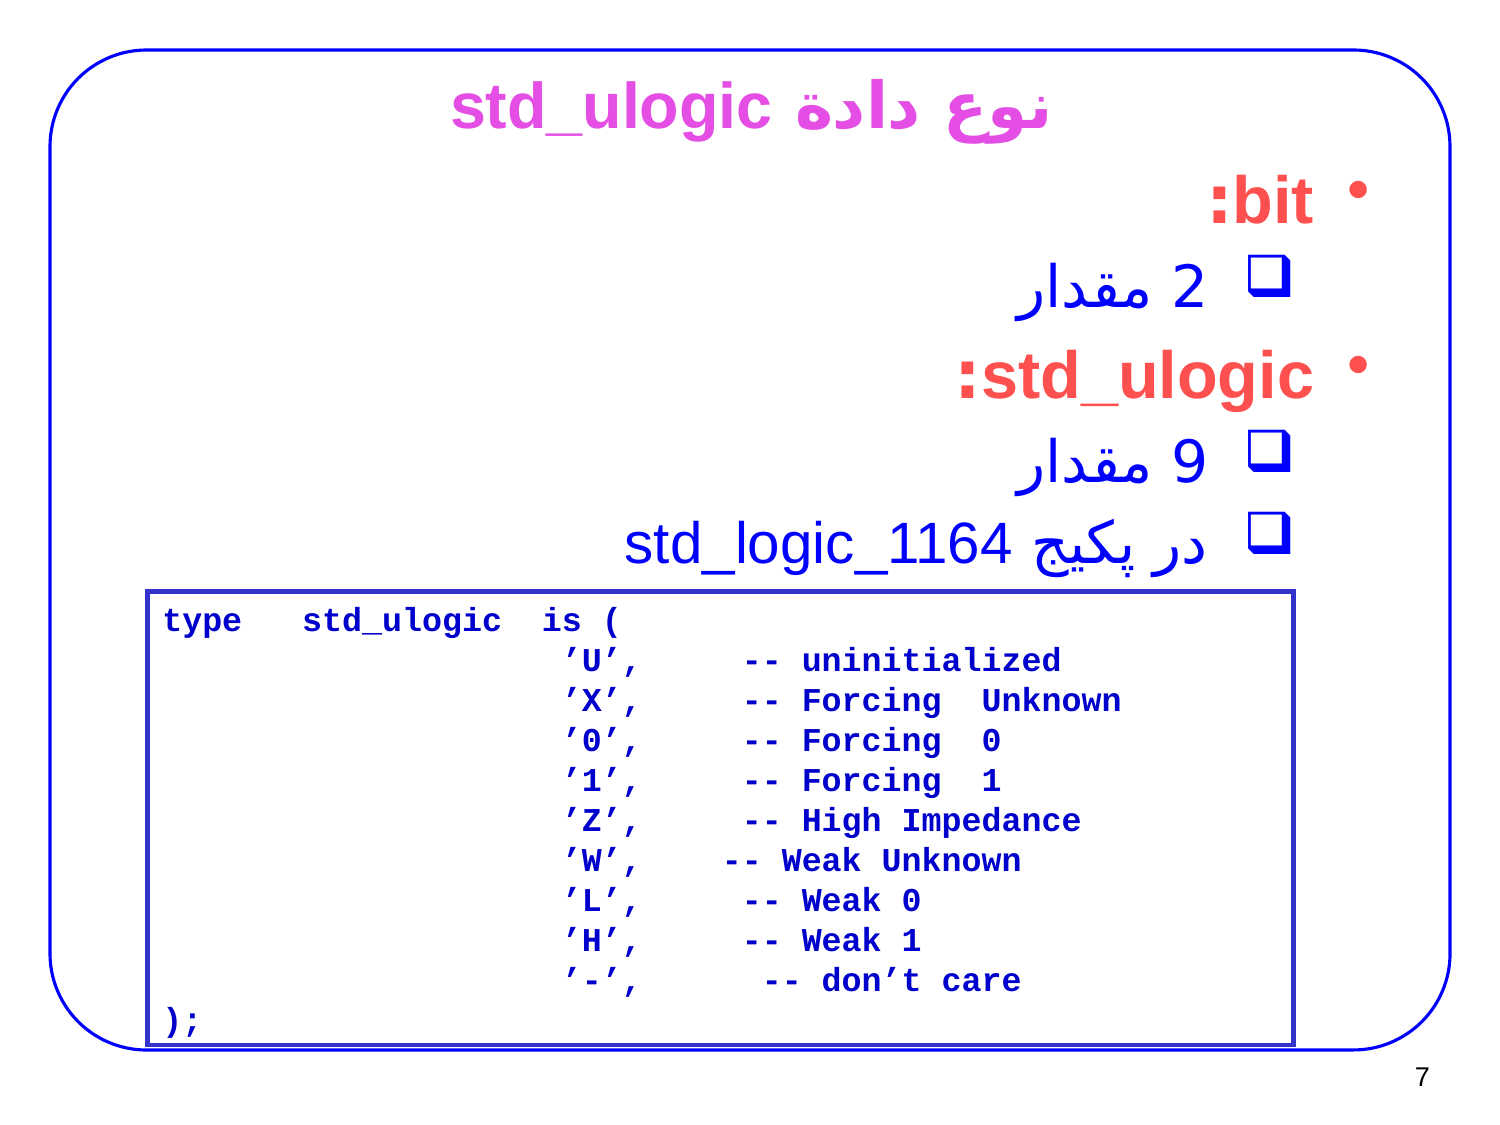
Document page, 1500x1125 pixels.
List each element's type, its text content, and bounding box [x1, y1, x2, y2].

title نوع دادة std_ulogic [113, 66, 1389, 140]
list bit: 2 مقدار std_ulogic: 9 مقدار در پکیج std_logic_1164 [112, 148, 1388, 634]
slide_number 7 [1351, 1047, 1444, 1104]
text_box type std_ulogic is ( ’U’, -- uninitialized ’X’, -- Forcing Unknown ’0’, -- Forcing 0 ’1’, -- Forcing 1 ’Z’, -- High Impedance ’W’, -- Weak Unknown ’L’, -- Weak 0 ’H’, -- Weak 1 ’-’, -- don’t care ); [147, 591, 1294, 1046]
